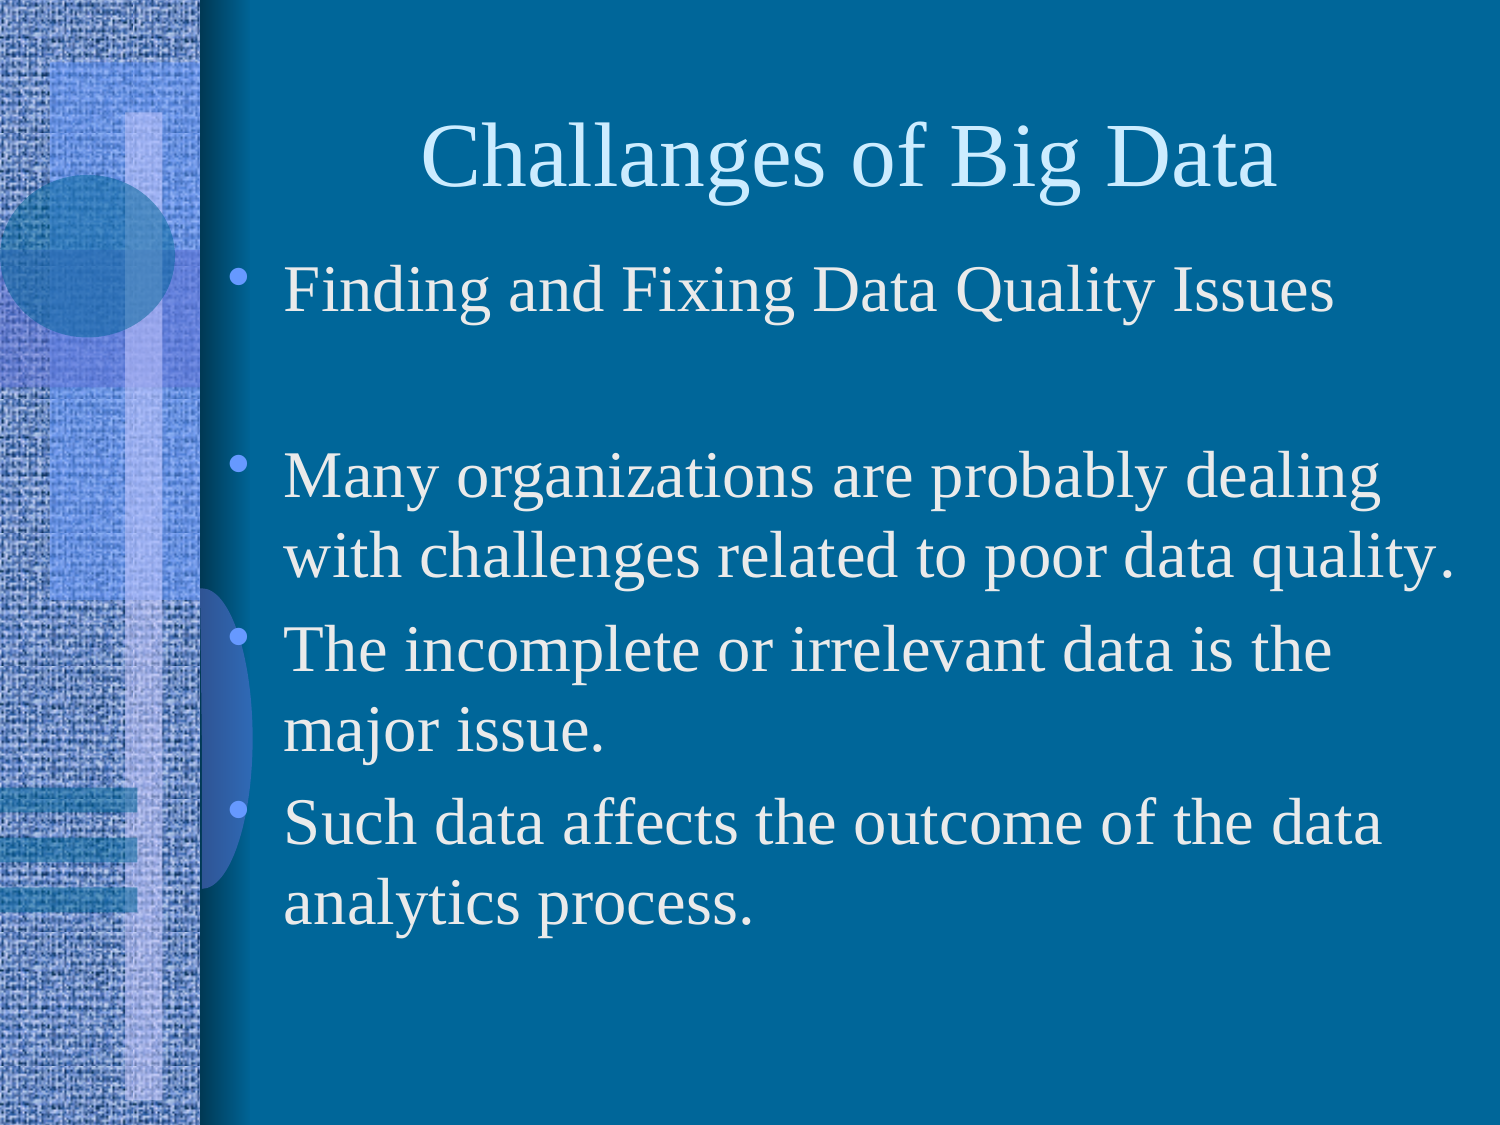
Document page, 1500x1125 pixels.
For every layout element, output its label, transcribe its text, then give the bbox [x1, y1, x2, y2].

title Challanges of Big Data [212, 87, 1488, 213]
picture [0, 0, 199, 249]
picture [0, 388, 200, 1125]
list Finding and Fixing Data Quality Issues Many organizations are probably dealing with challenges related to poor data quality. The incomplete or irrelevant data is the major issue. Such data affects the outcome of the data analytics process. [212, 236, 1488, 988]
